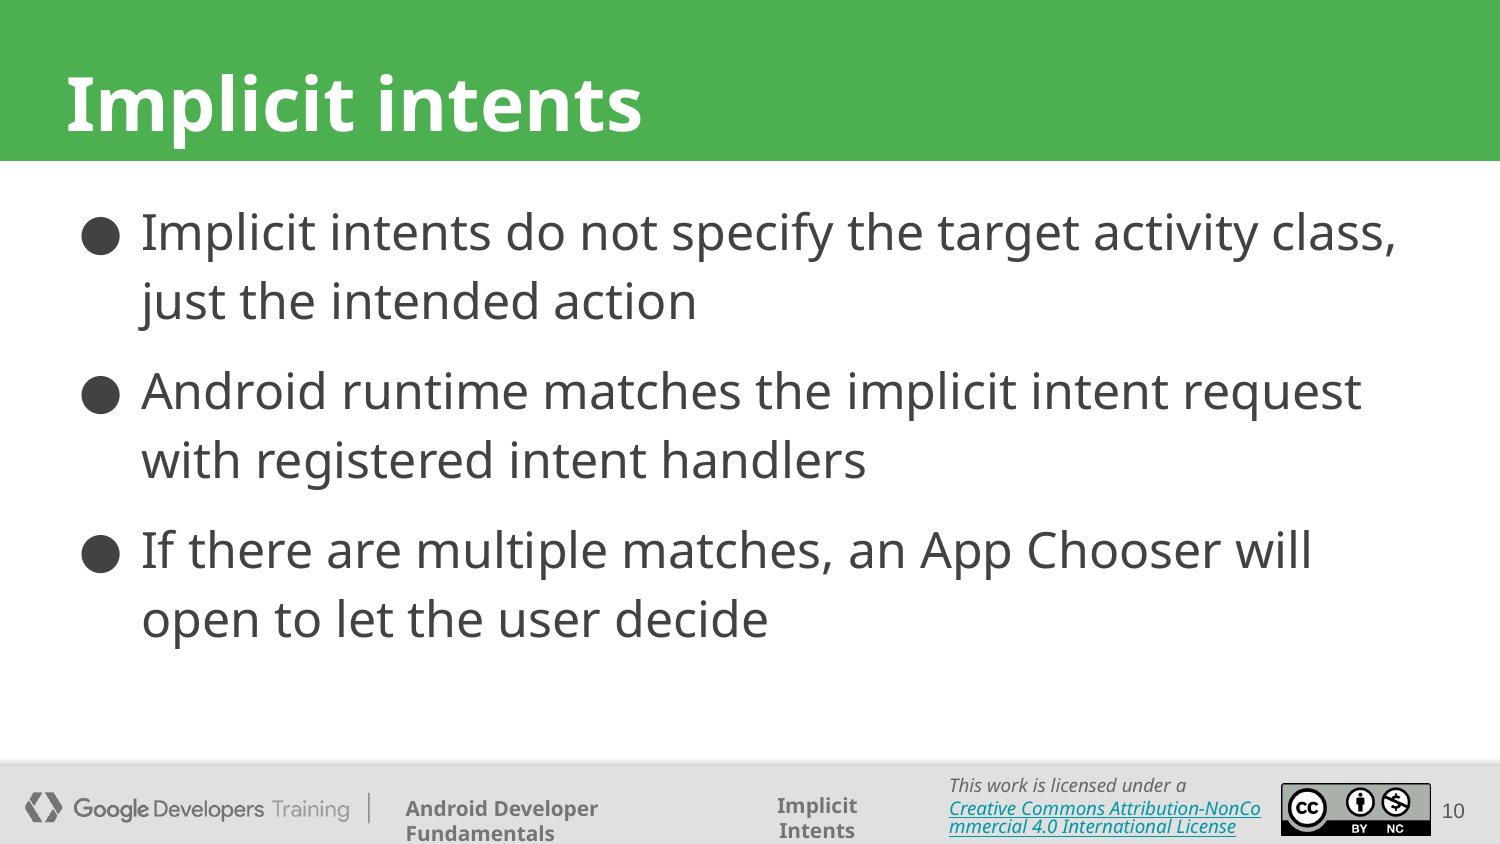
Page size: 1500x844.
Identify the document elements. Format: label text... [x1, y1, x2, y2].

picture [0, 161, 1500, 844]
slide_number 10 [1389, 777, 1480, 842]
title Implicit intents [51, 28, 1449, 122]
list Implicit intents do not specify the target activity class, just the intended action Android runtime matches the implicit intent request with registered intent handlers If there are multiple matches, an App Chooser will open to let the user decide [51, 176, 1449, 737]
